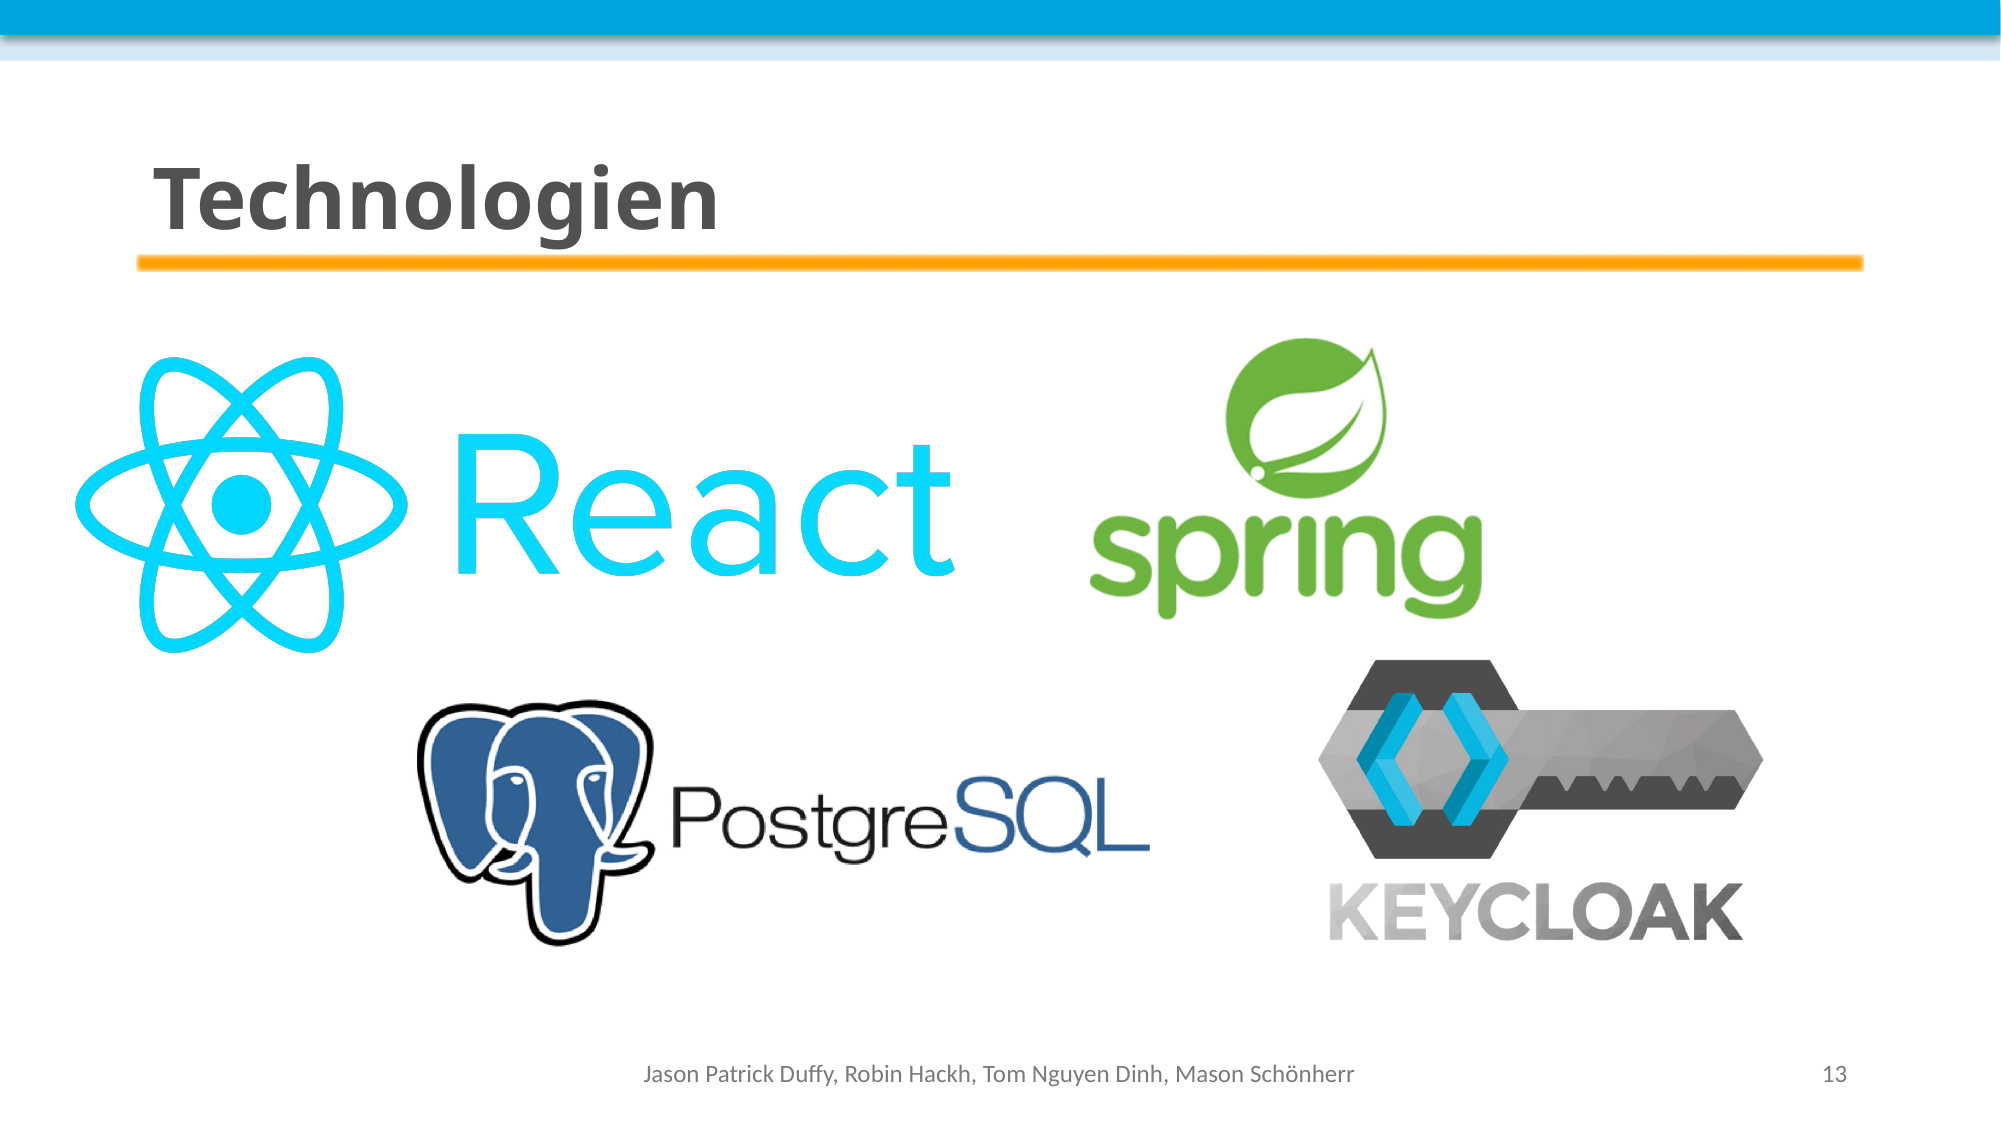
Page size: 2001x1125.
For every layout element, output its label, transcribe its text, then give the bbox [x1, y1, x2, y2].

picture [1075, 332, 1494, 628]
title Technologien [137, 140, 1863, 256]
slide_number 13 [1412, 1042, 1863, 1103]
picture [1309, 652, 1771, 948]
picture [400, 670, 1179, 966]
footer Jason Patrick Duffy, Robin Hackh, Tom Nguyen Dinh, Mason Schönherr [587, 1042, 1412, 1103]
picture [74, 357, 955, 653]
